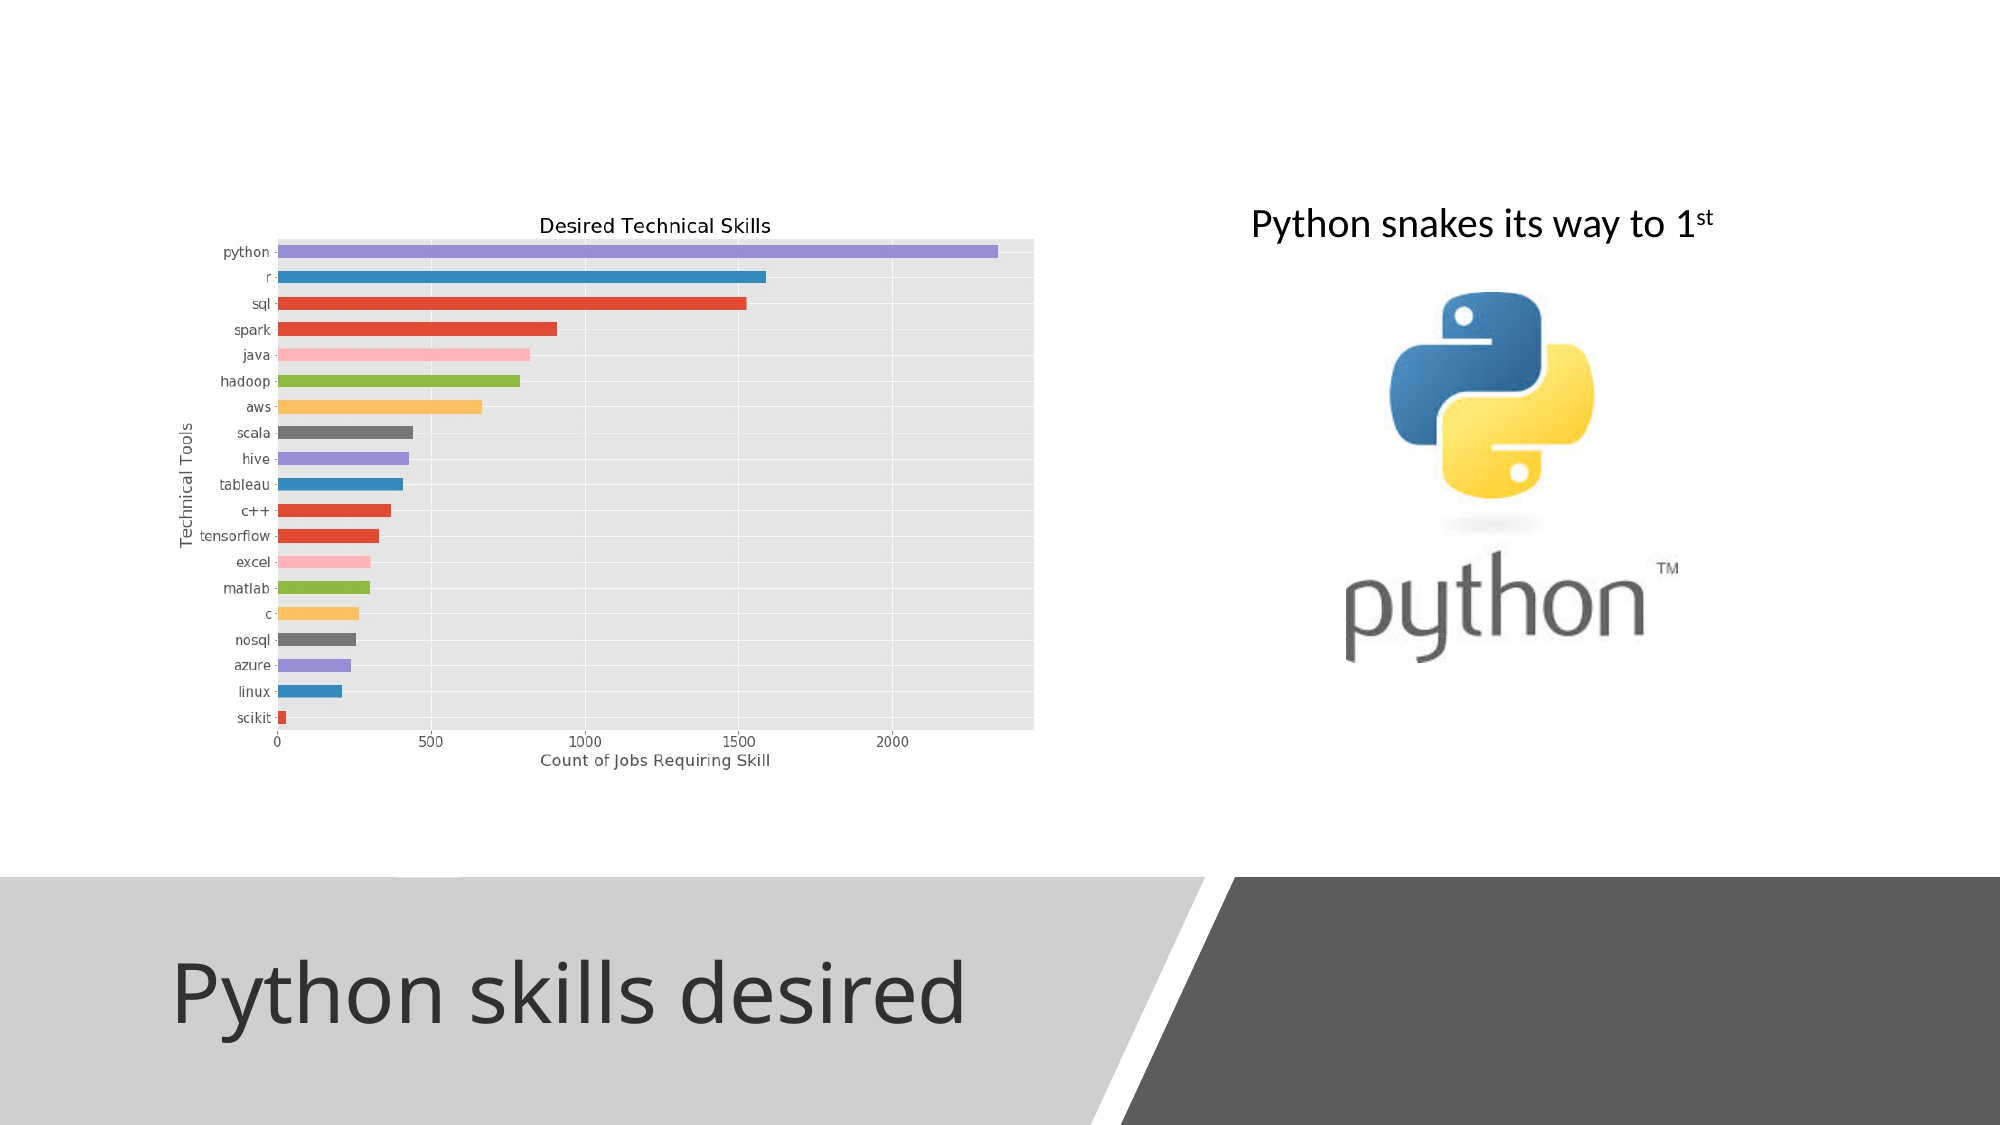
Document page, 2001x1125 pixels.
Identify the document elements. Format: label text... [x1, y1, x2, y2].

picture [1346, 292, 1678, 663]
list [155, 160, 1131, 811]
text_box [0, 875, 1207, 1125]
text_box [1119, 875, 2000, 1125]
title Python skills desired [155, 907, 1090, 1087]
list Python snakes its way to 1st [1236, 183, 1875, 463]
